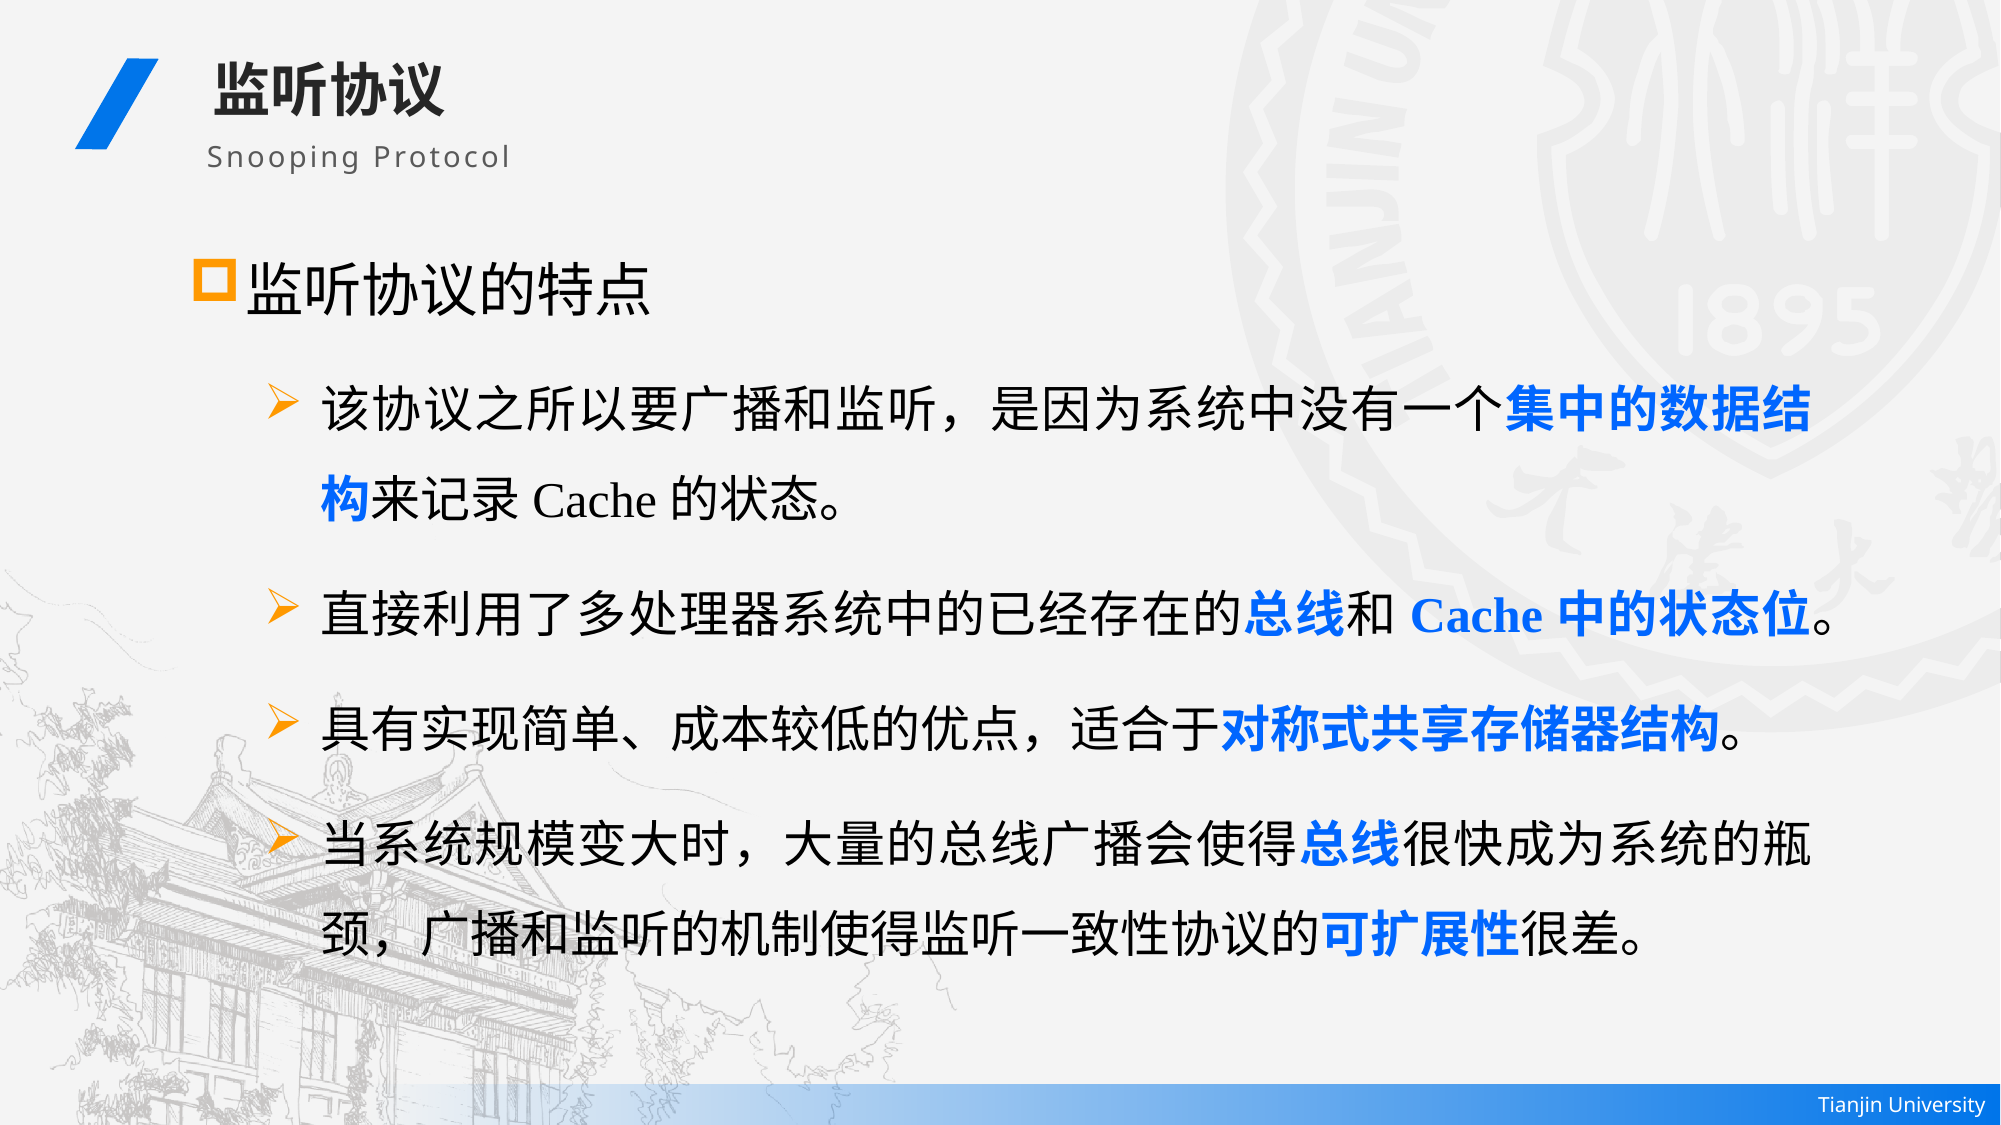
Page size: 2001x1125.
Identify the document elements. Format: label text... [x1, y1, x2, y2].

text_box [74, 58, 148, 150]
text_box 监听协议的特点 该协议之所以要广播和监听，是因为系统中没有一个集中的数据结构来记录Cache的状态。 直接利用了多处理器系统中的已经存在的总线和Cache中的状态位。 具有实现简单、成本较低的优点，适合于对称式共享存储器结构。 当系统规模变大时，大量的总线广播会使得总线很快成为系统的瓶颈，广播和监听的机制使得监听一致性协议的可扩展性很差。 [174, 210, 1828, 971]
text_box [148, 45, 568, 182]
